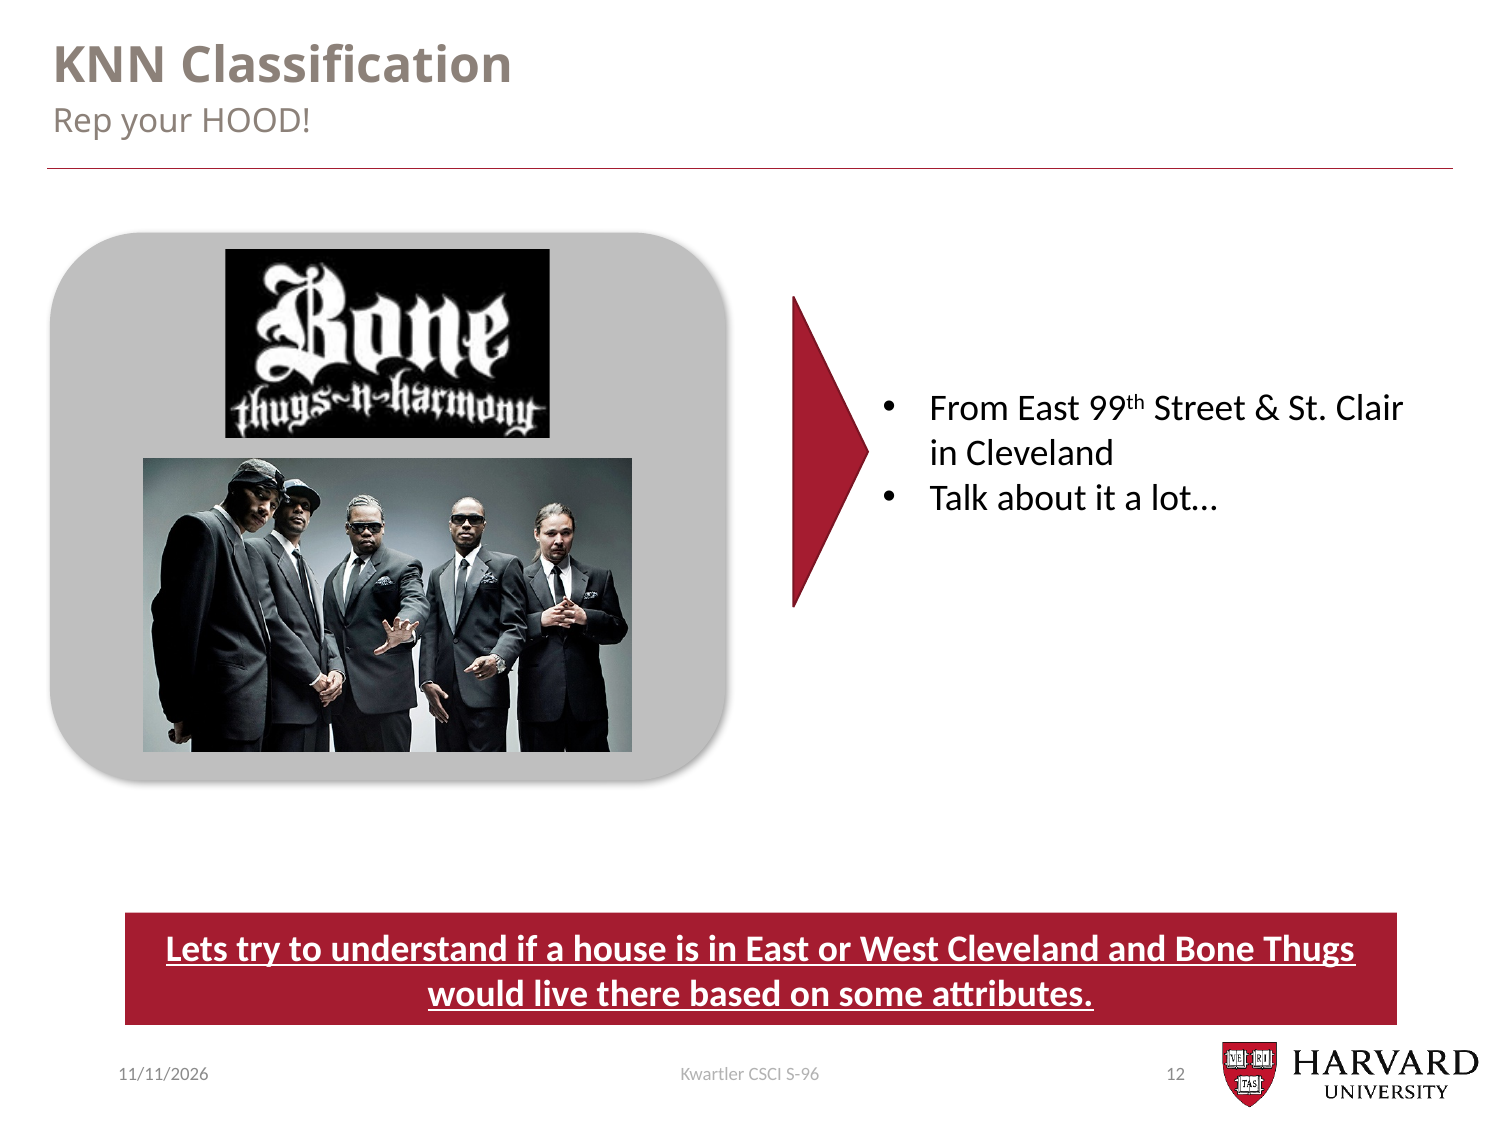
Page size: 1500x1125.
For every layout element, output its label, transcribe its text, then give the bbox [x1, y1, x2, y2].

slide_number 12 [1059, 1042, 1200, 1103]
picture [1200, 1024, 1500, 1125]
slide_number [103, 1042, 441, 1103]
footer Kwartler CSCI S-96 [496, 1042, 1004, 1103]
picture [225, 249, 550, 438]
picture [143, 458, 632, 752]
text_box [792, 296, 867, 608]
text_box [48, 231, 726, 782]
text_box From East 99th Street & St. Clair in Cleveland Talk about it a lot… [867, 376, 1436, 526]
text_box Lets try to understand if a house is in East or West Cleveland and Bone Thugs would live there based on some attributes. [124, 911, 1398, 1026]
text_box KNN Classification Rep your HOOD! [37, 14, 1463, 150]
